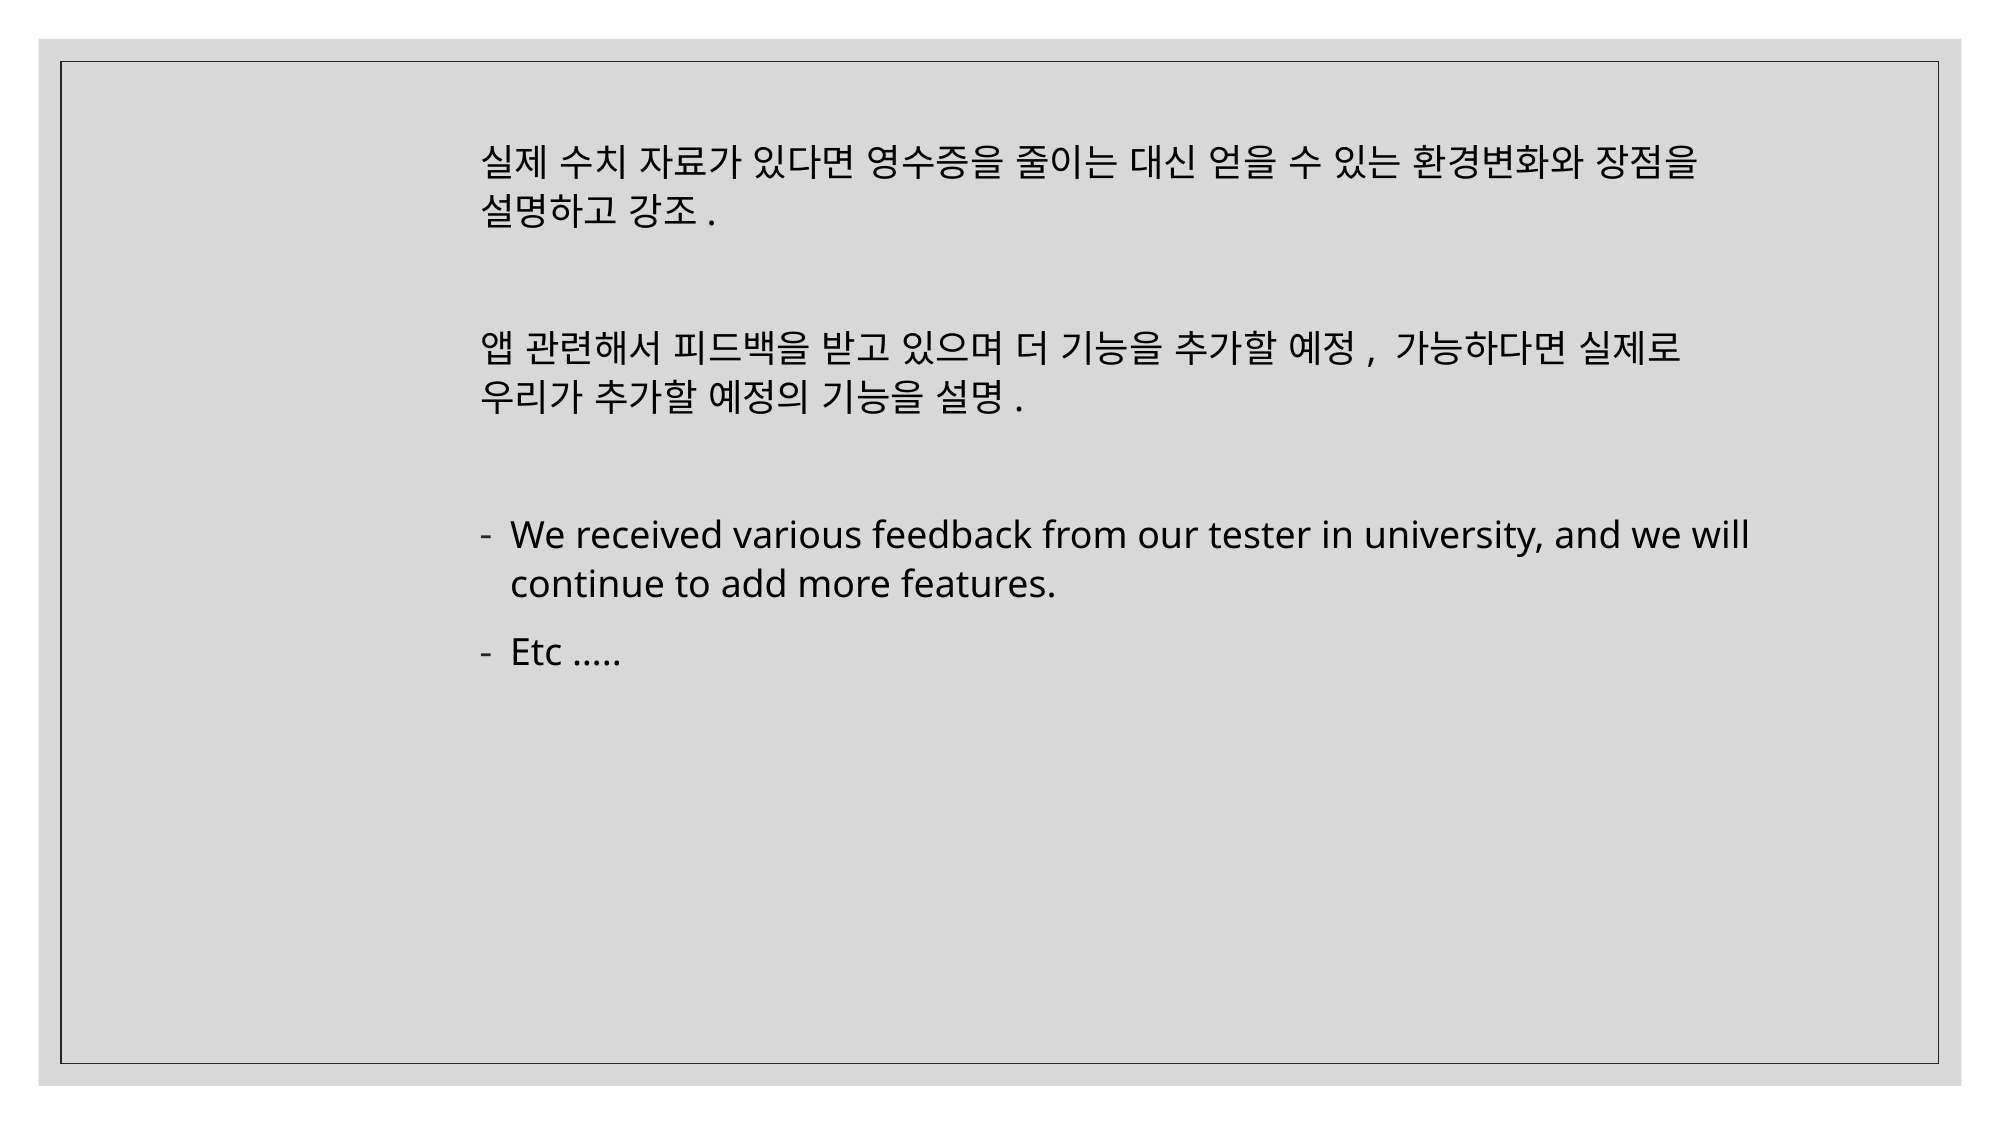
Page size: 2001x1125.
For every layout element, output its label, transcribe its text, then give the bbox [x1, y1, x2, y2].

list 실제 수치 자료가 있다면 영수증을 줄이는 대신 얻을 수 있는 환경변화와 장점을 설명하고 강조. 앱 관련해서 피드백을 받고 있으며 더 기능을 추가할 예정, 가능하다면 실제로 우리가 추가할 예정의 기능을 설명. We received various feedback from our tester in university, and we will continue to add more features. Etc ….. [465, 126, 1778, 755]
